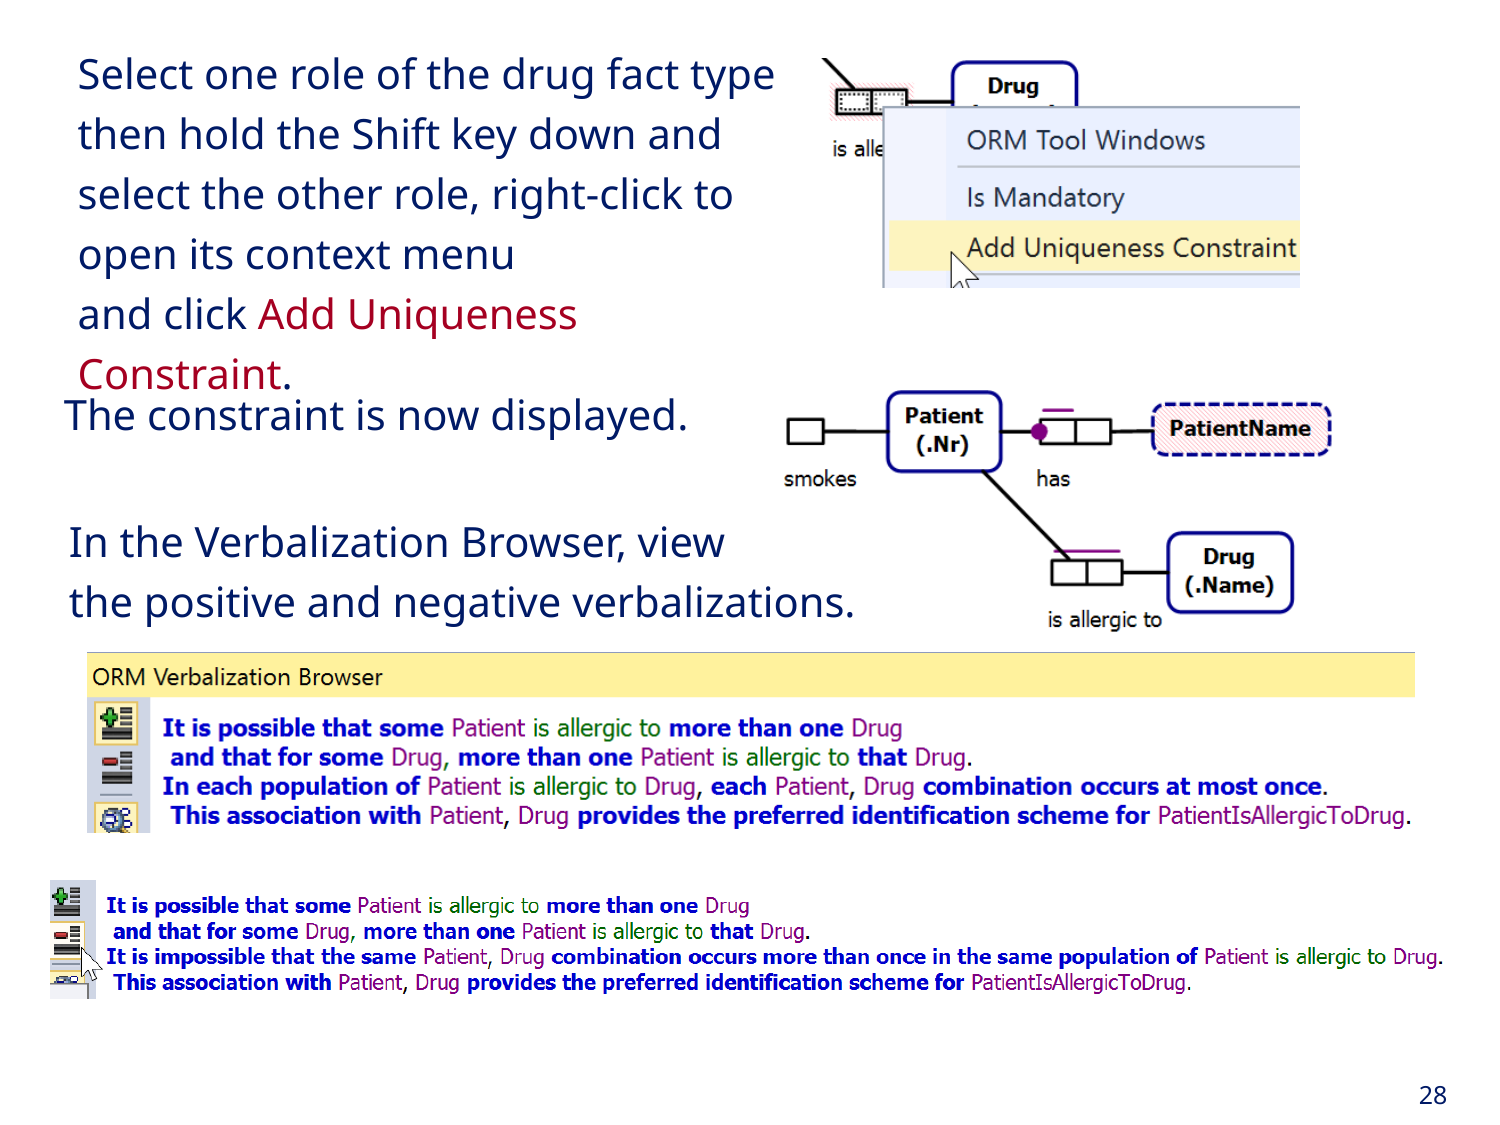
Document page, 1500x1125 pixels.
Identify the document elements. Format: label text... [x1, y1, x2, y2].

text_box The constraint is now displayed. [48, 381, 704, 447]
picture [773, 381, 1336, 642]
text_box In the Verbalization Browser, view the positive and negative verbalizations. [54, 498, 768, 633]
picture [820, 58, 1300, 288]
picture [87, 651, 1415, 833]
slide_number 28 [1112, 1071, 1463, 1125]
picture [49, 880, 1451, 999]
text_box Select one role of the drug fact type then hold the Shift key down and select the other role, right-click to open its context menu and click Add Uniqueness Constraint. [63, 30, 801, 406]
